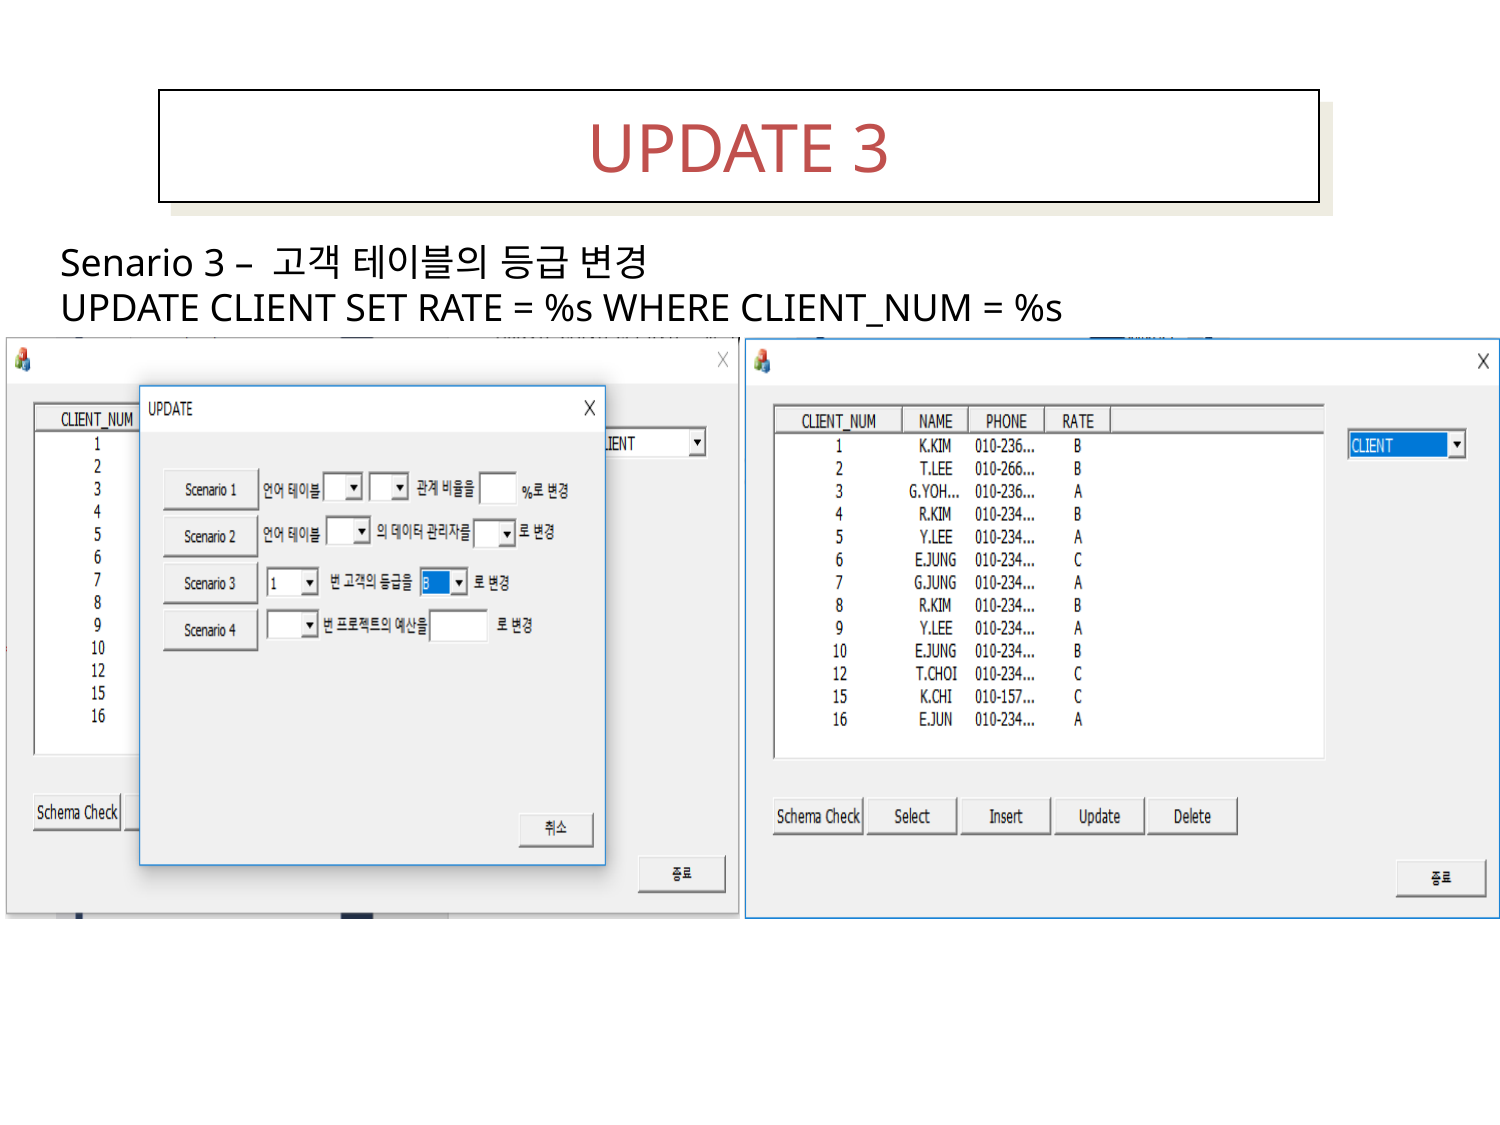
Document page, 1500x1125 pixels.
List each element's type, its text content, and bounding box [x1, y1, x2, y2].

text_box Senario 3 – 고객 테이블의 등급 변경 UPDATE CLIENT SET RATE = %s WHERE CLIENT_NUM = %s [45, 231, 1483, 337]
picture [744, 337, 1500, 920]
picture [4, 337, 740, 920]
text_box UPDATE 3 [159, 90, 1320, 203]
